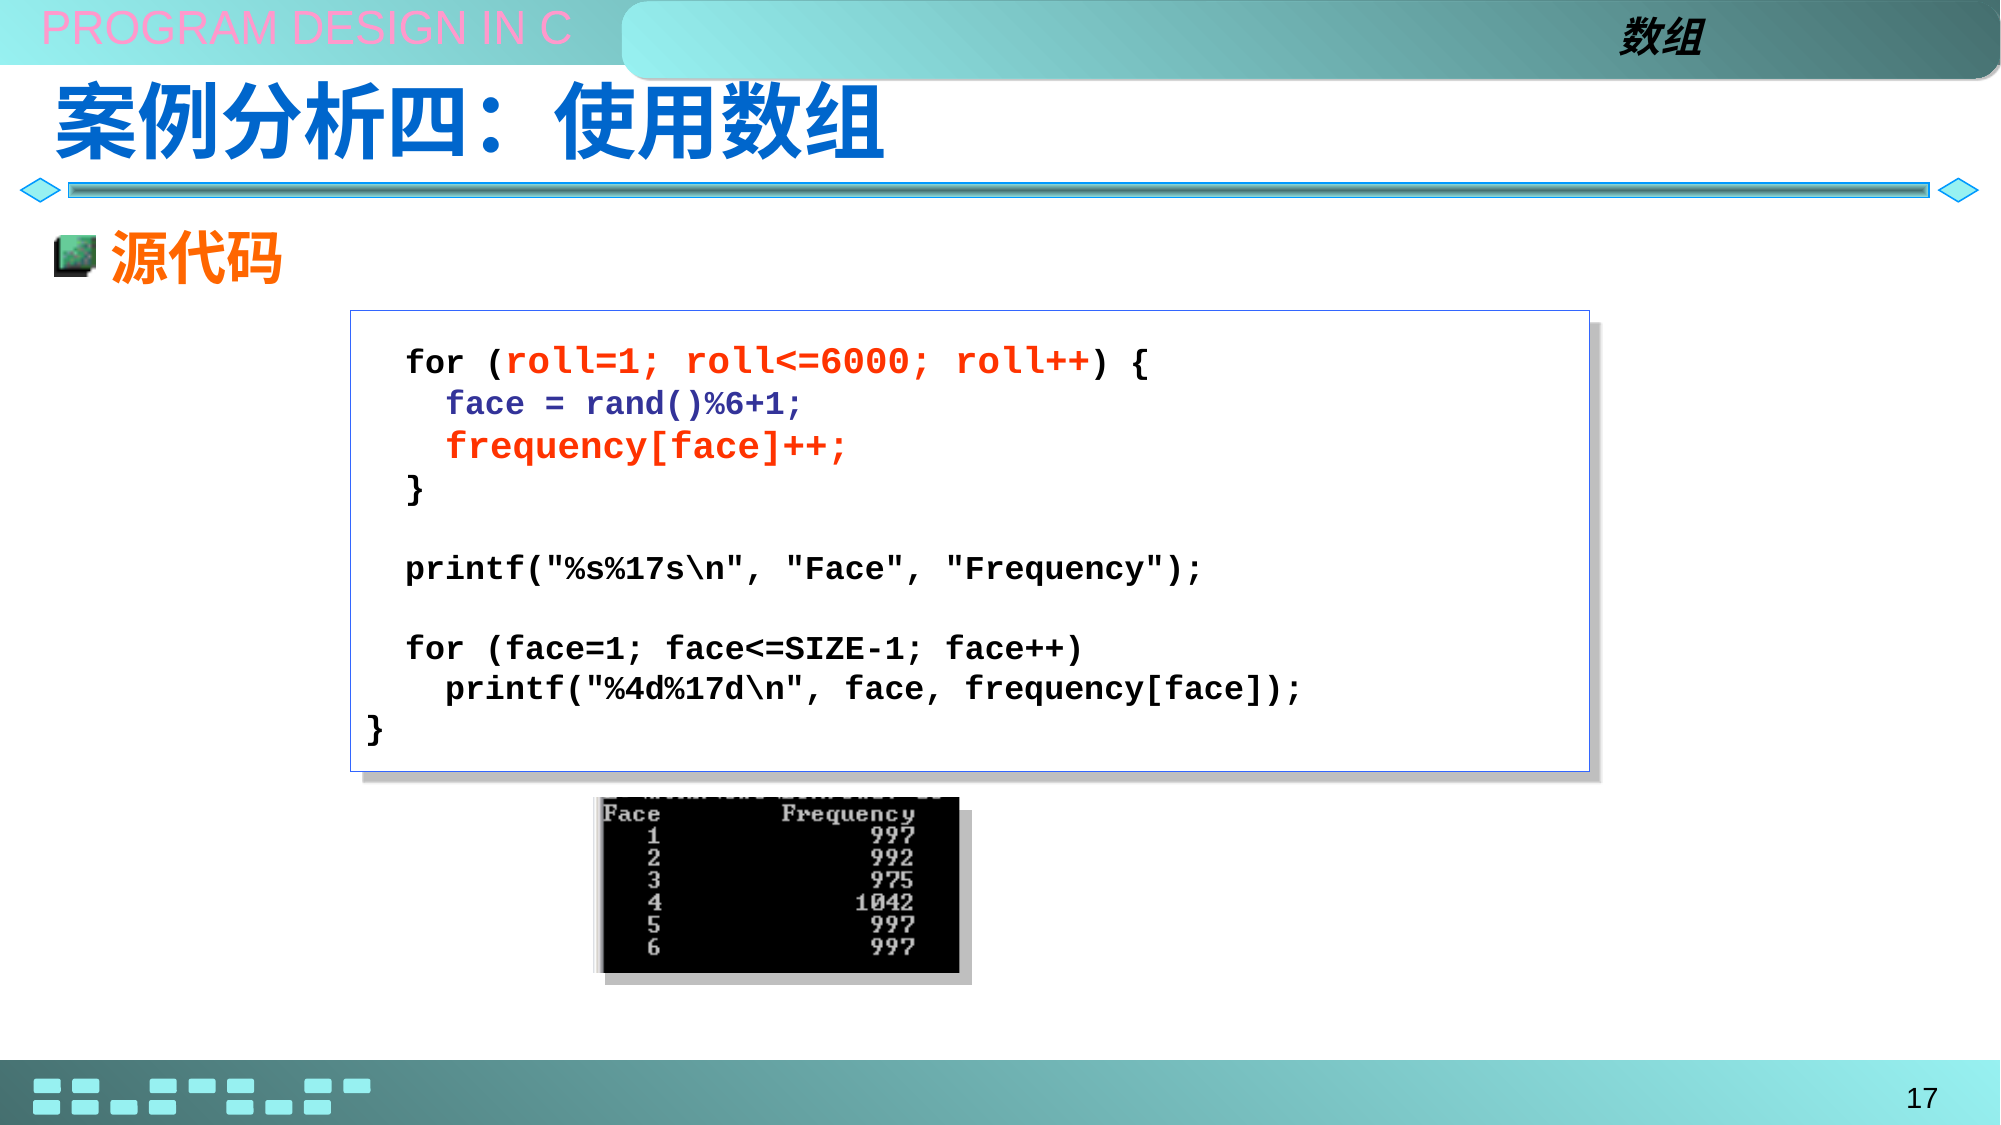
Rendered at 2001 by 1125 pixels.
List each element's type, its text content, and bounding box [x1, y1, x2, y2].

text_box 数组 [755, 3, 1717, 69]
list 源代码 [39, 213, 1961, 1042]
picture [593, 797, 960, 973]
title 案例分析四：使用数组 [39, 54, 1961, 185]
text_box for (roll=1; roll<=6000; roll++) { face = rand()%6+1; frequency[face]++; } printf("%s%17s\n", "Face", "Frequency"); for (face=1; face<=SIZE-1; face++) printf("%4d%17d\n", face, frequency[face]); } [350, 310, 1590, 772]
slide_number 17 [1677, 1071, 1954, 1114]
picture [54, 235, 96, 277]
